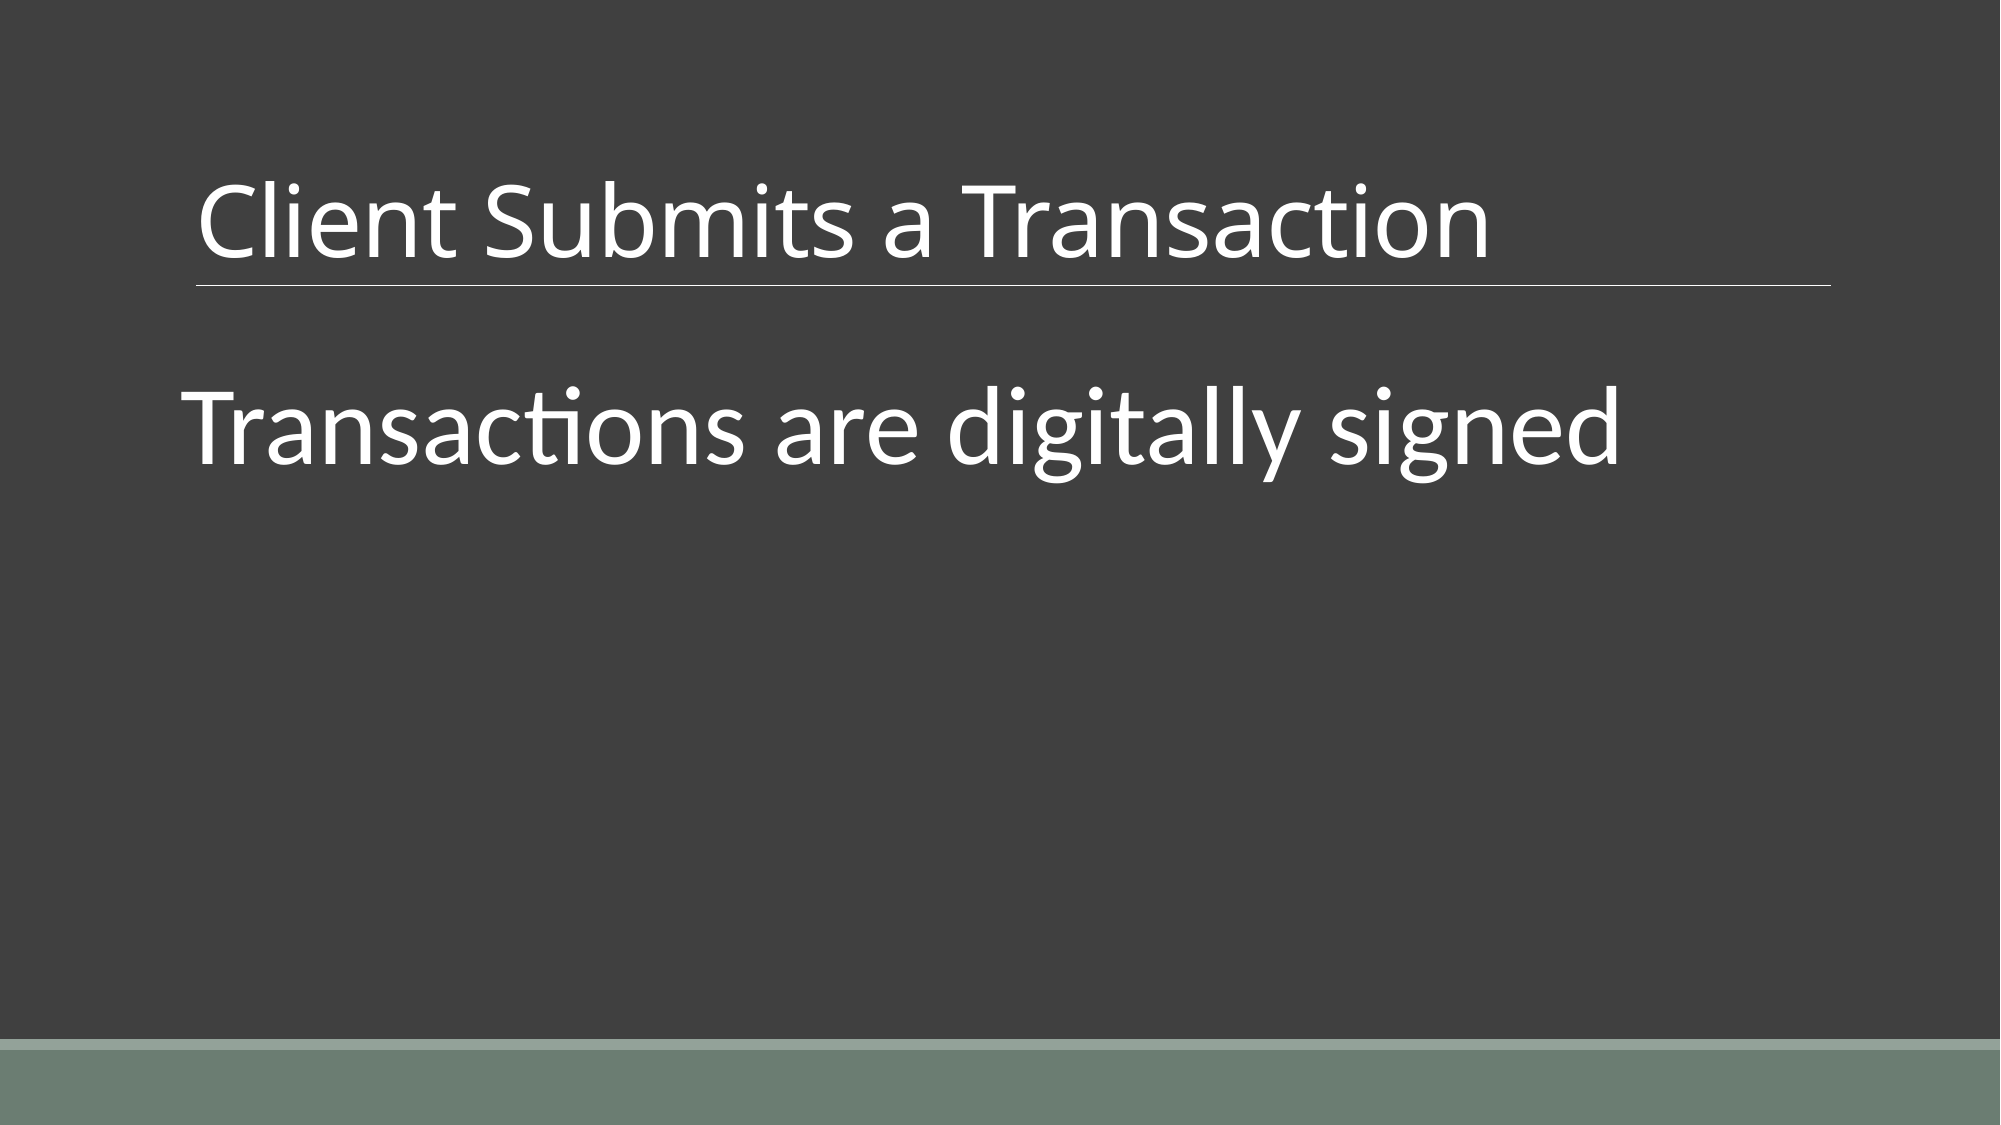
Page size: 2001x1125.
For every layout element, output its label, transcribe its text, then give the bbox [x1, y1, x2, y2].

title Client Submits a Transaction [180, 47, 1830, 285]
list Transactions are digitally signed [180, 302, 1830, 963]
